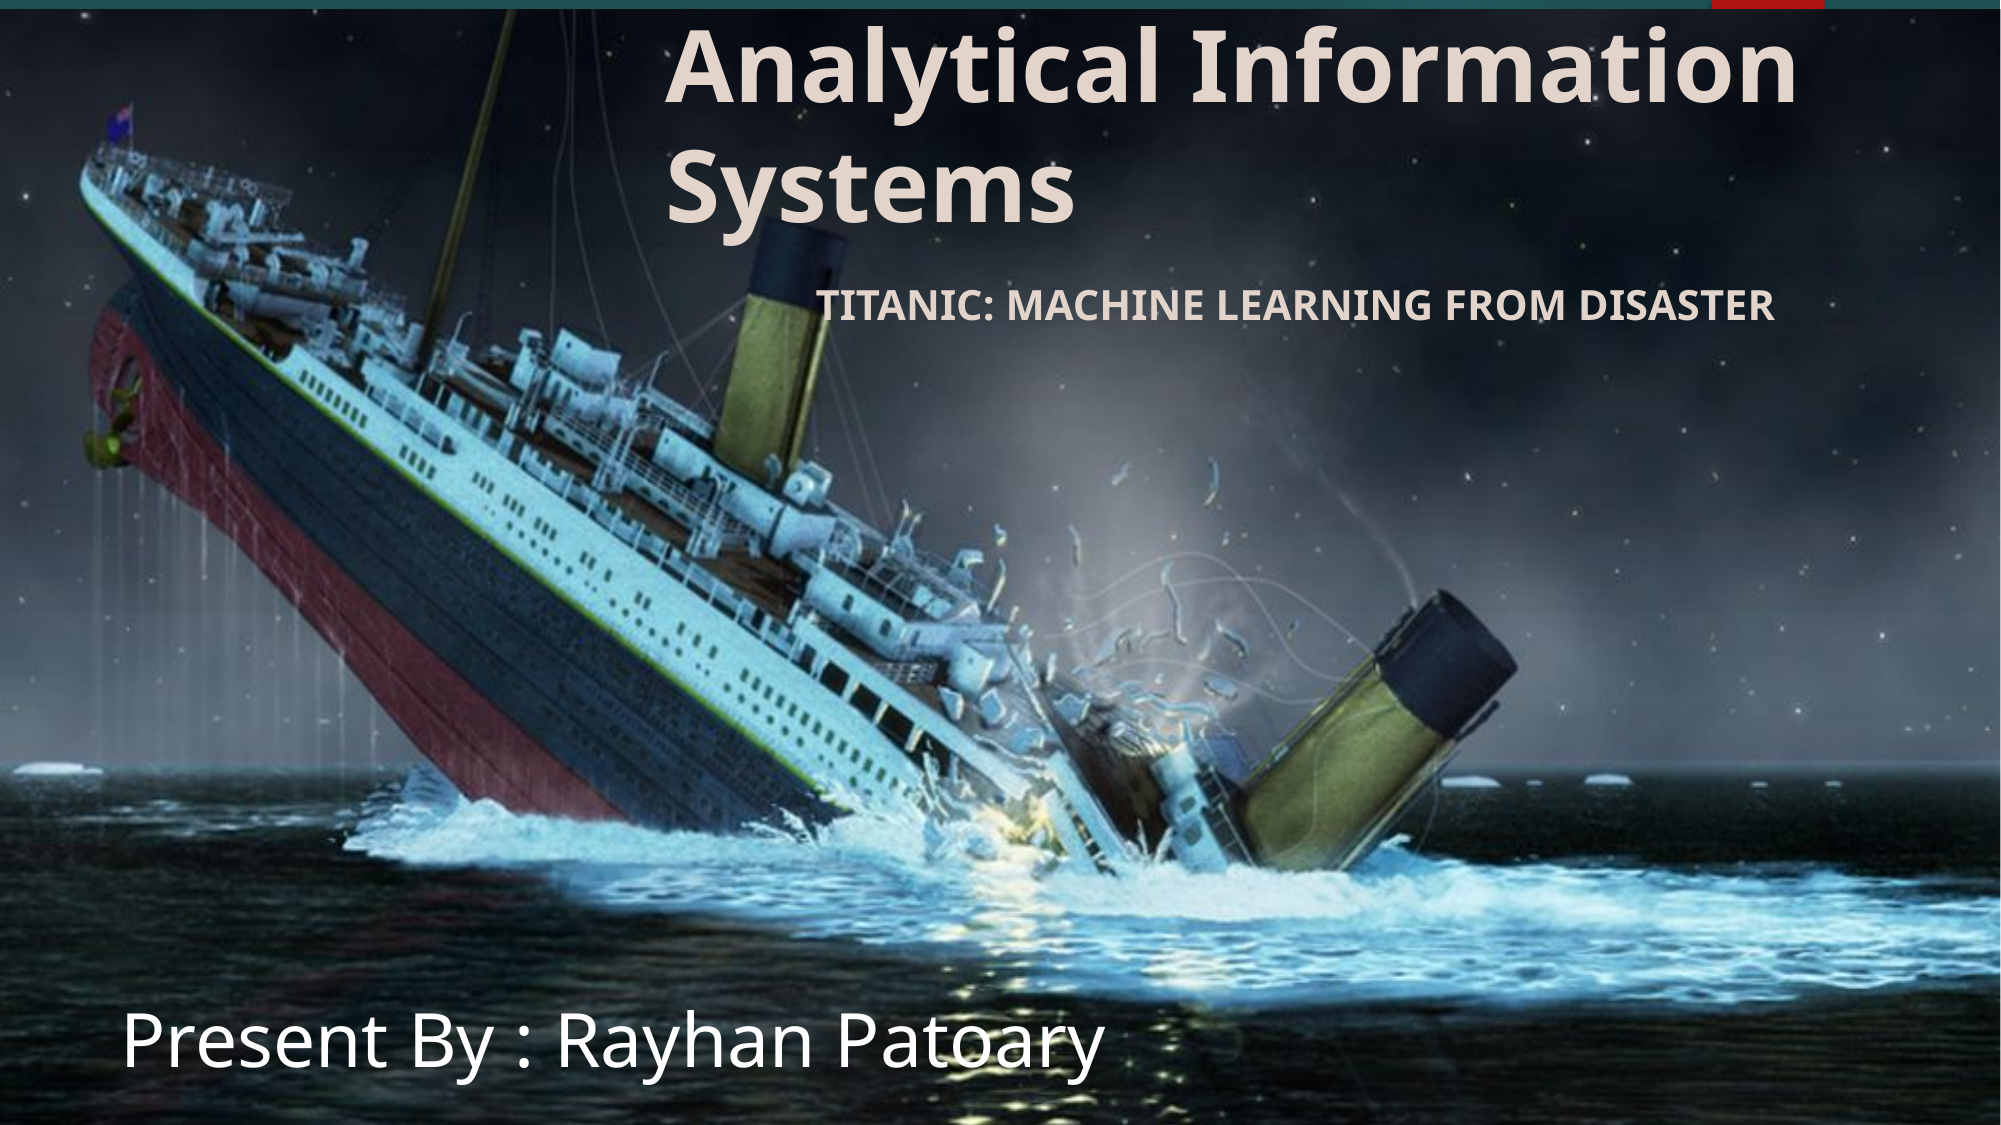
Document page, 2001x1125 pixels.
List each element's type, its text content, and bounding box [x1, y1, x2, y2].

picture [0, 8, 2001, 1125]
title Analytical Information Systems [650, 0, 2000, 8]
